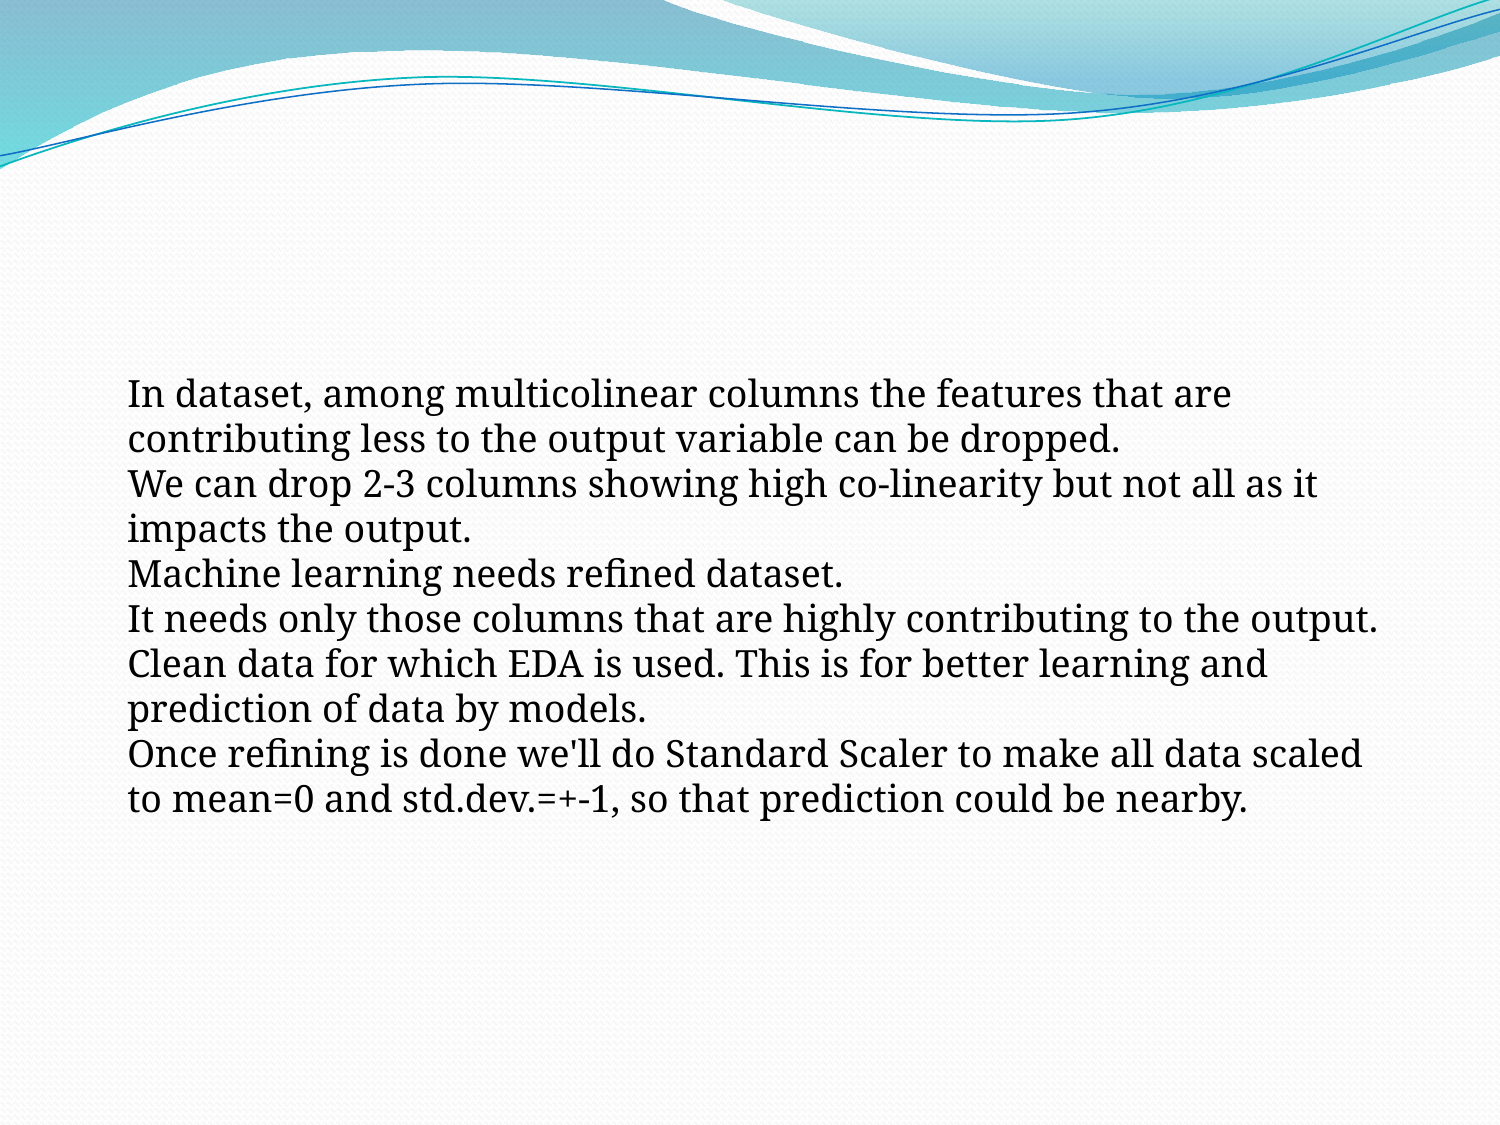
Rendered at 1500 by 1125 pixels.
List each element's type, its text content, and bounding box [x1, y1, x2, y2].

text_box In dataset, among multicolinear columns the features that are contributing less to the output variable can be dropped. We can drop 2-3 columns showing high co-linearity but not all as it impacts the output. Machine learning needs refined dataset. It needs only those columns that are highly contributing to the output. Clean data for which EDA is used. This is for better learning and prediction of data by models. Once refining is done we'll do Standard Scaler to make all data scaled to mean=0 and std.dev.=+-1, so that prediction could be nearby. [112, 362, 1413, 828]
